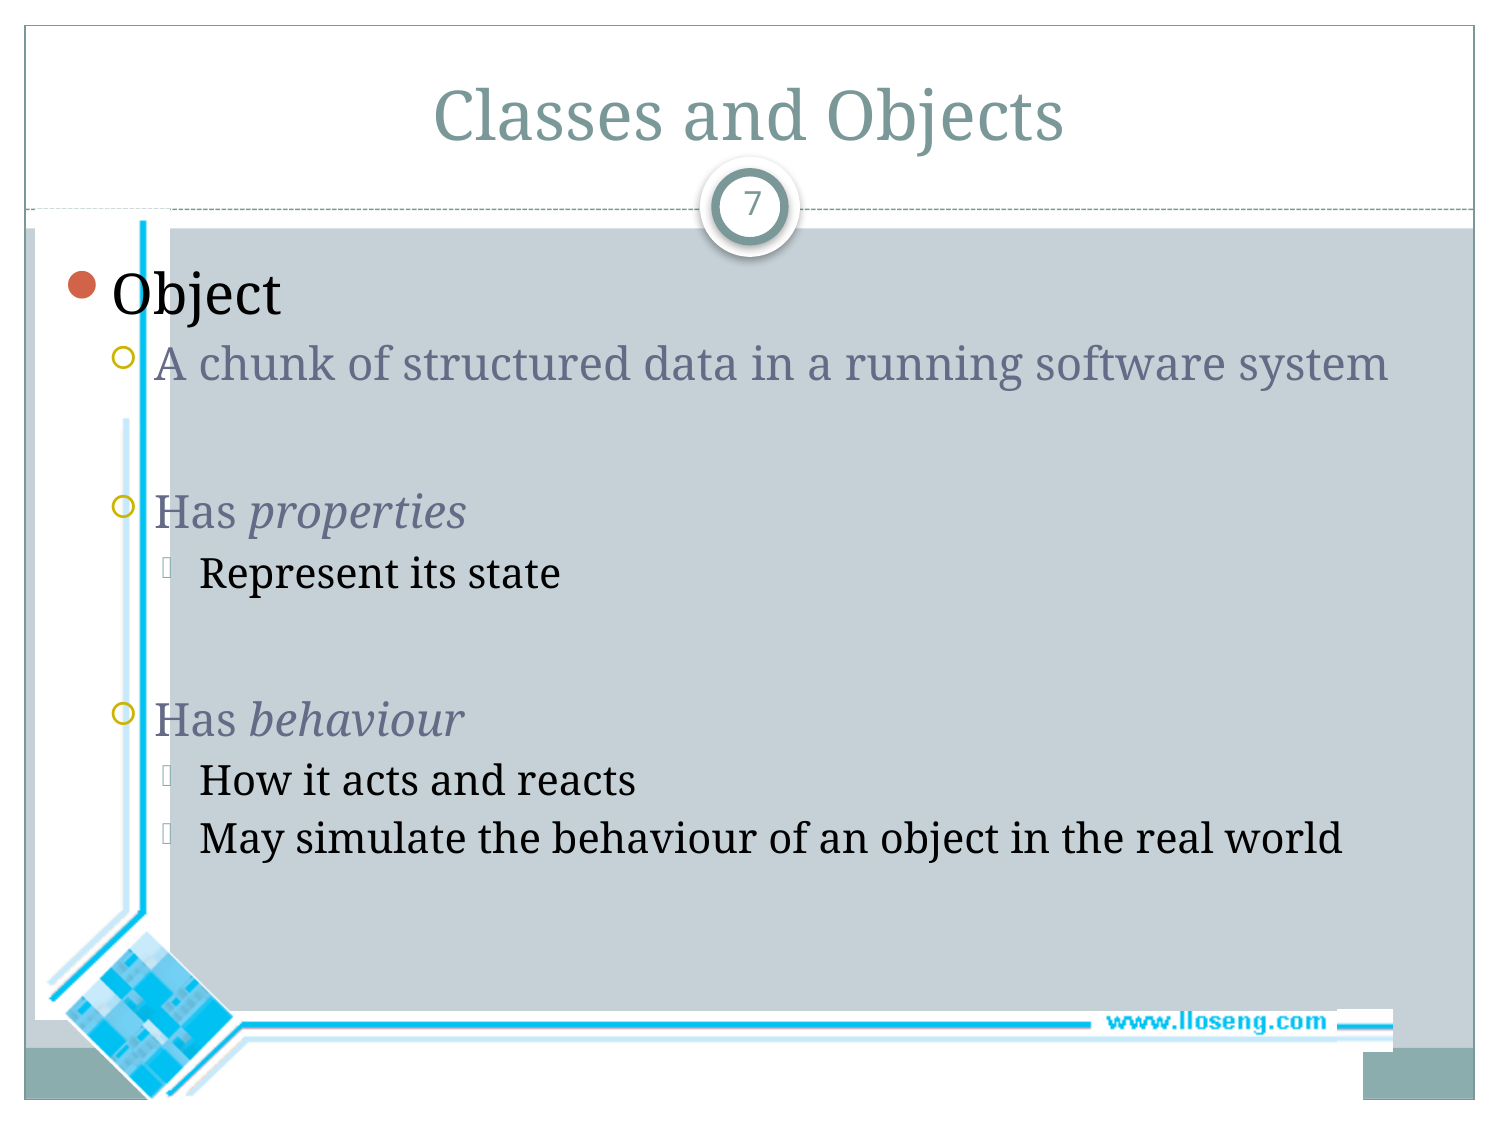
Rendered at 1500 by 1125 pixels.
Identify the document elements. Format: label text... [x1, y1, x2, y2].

title Classes and Objects [49, 37, 1450, 162]
slide_number 7 [715, 168, 791, 241]
list Object A chunk of structured data in a running software system Has properties Represent its state Has behaviour How it acts and reacts May simulate the behaviour of an object in the real world [49, 250, 1445, 1001]
picture [35, 209, 1393, 1101]
